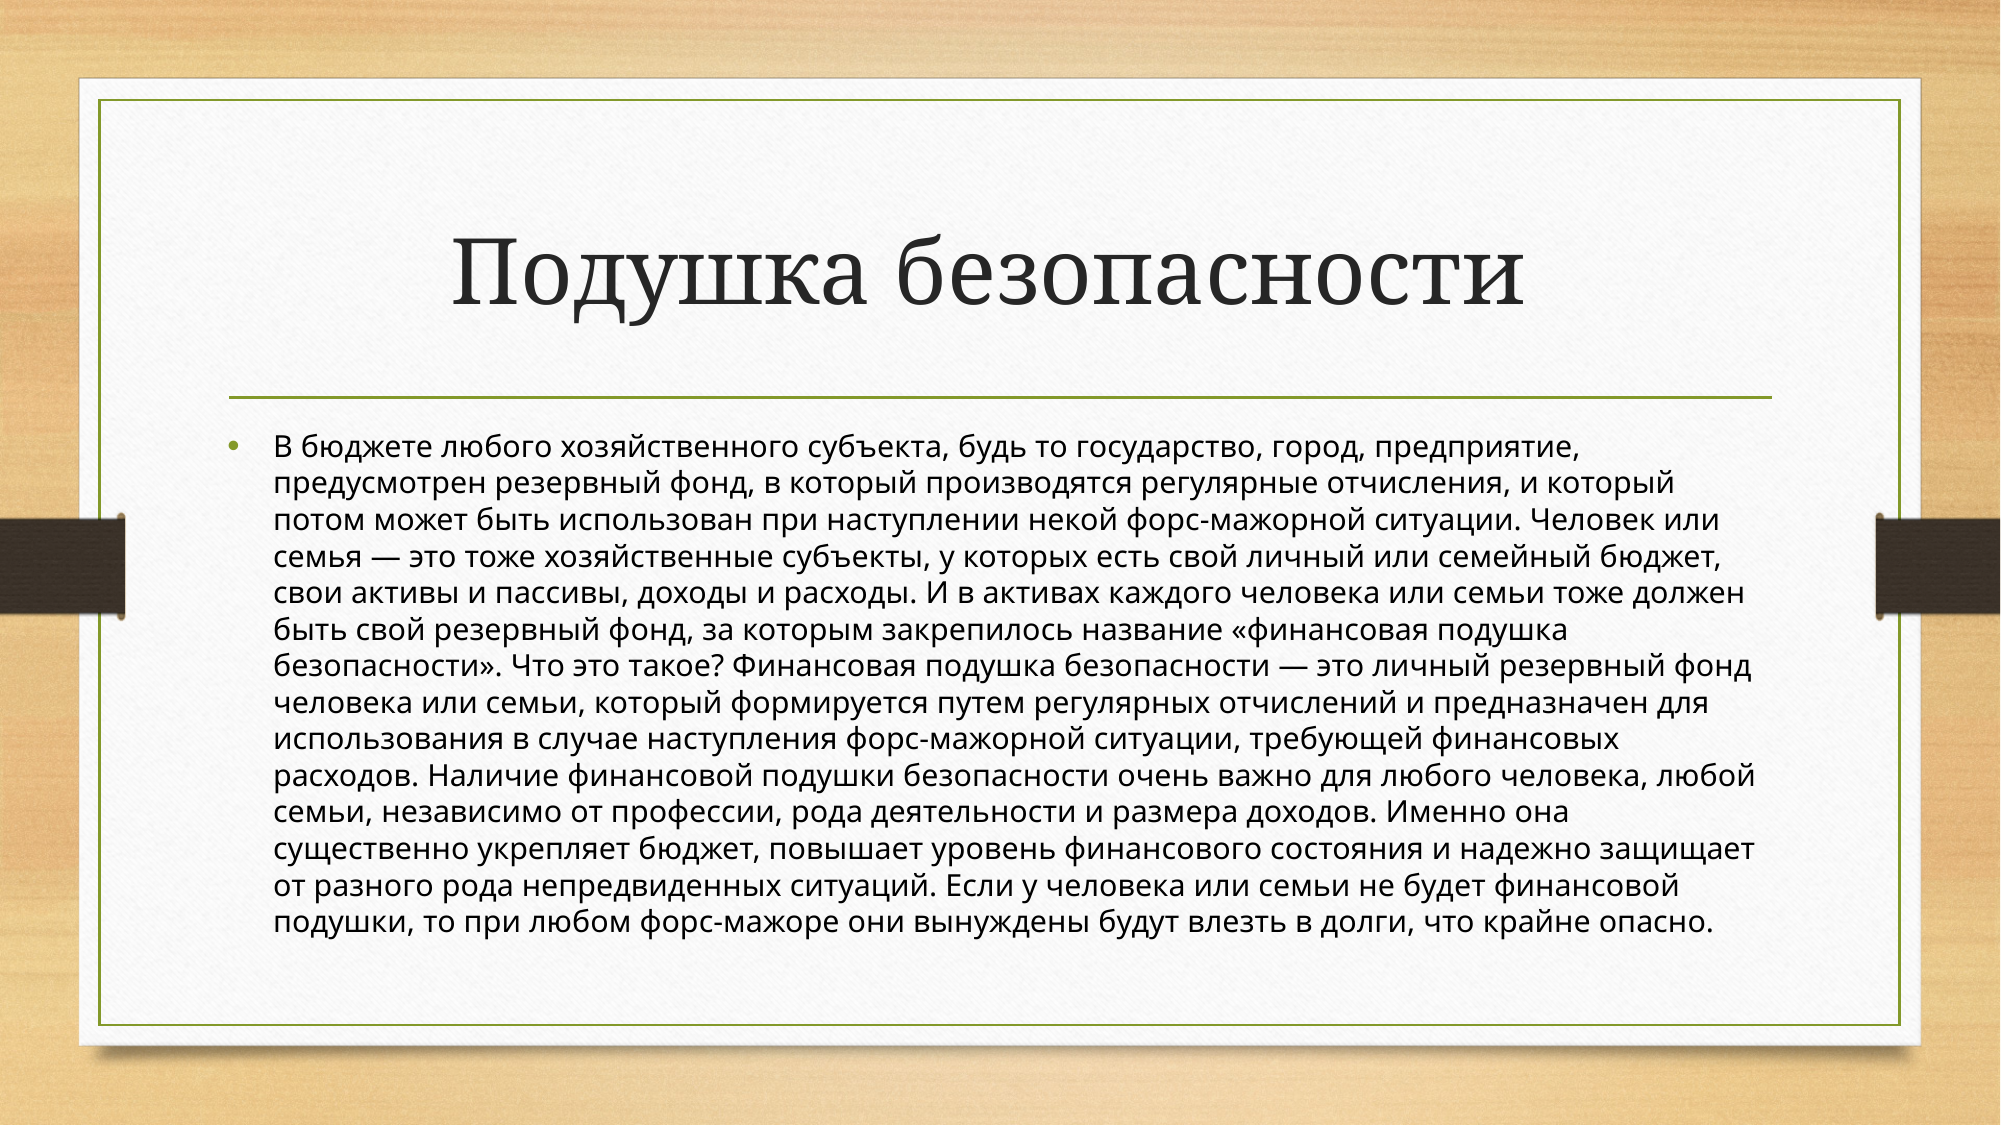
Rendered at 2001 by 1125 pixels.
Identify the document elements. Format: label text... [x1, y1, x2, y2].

picture [0, 0, 2001, 1125]
title Подушка безопасности [212, 161, 1788, 375]
list В бюджете любого хозяйственного субъекта, будь то государство, город, предприятие, предусмотрен резервный фонд, в который производятся регулярные отчисления, и который потом может быть использован при наступлении некой форс-мажорной ситуации. Человек или семья — это тоже хозяйственные субъекты, у которых есть свой личный или семейный бюджет, свои активы и пассивы, доходы и расходы. И в активах каждого человека или семьи тоже должен быть свой резервный фонд, за которым закрепилось название «финансовая подушка безопасности». Что это такое? Финансовая подушка безопасности — это личный резервный фонд человека или семьи, который формируется путем регулярных отчислений и предназначен для использования в случае наступления форс-мажорной ситуации, требующей финансовых расходов. Наличие финансовой подушки безопасности очень важно для любого человека, любой семьи, независимо от профессии, рода деятельности и размера доходов. Именно она существенно укрепляет бюджет, повышает уровень финансового состояния и надежно защищает от разного рода непредвиденных ситуаций. Если у человека или семьи не будет финансовой подушки, то при любом форс-мажоре они вынуждены будут влезть в долги, что крайне опасно. [212, 419, 1788, 964]
